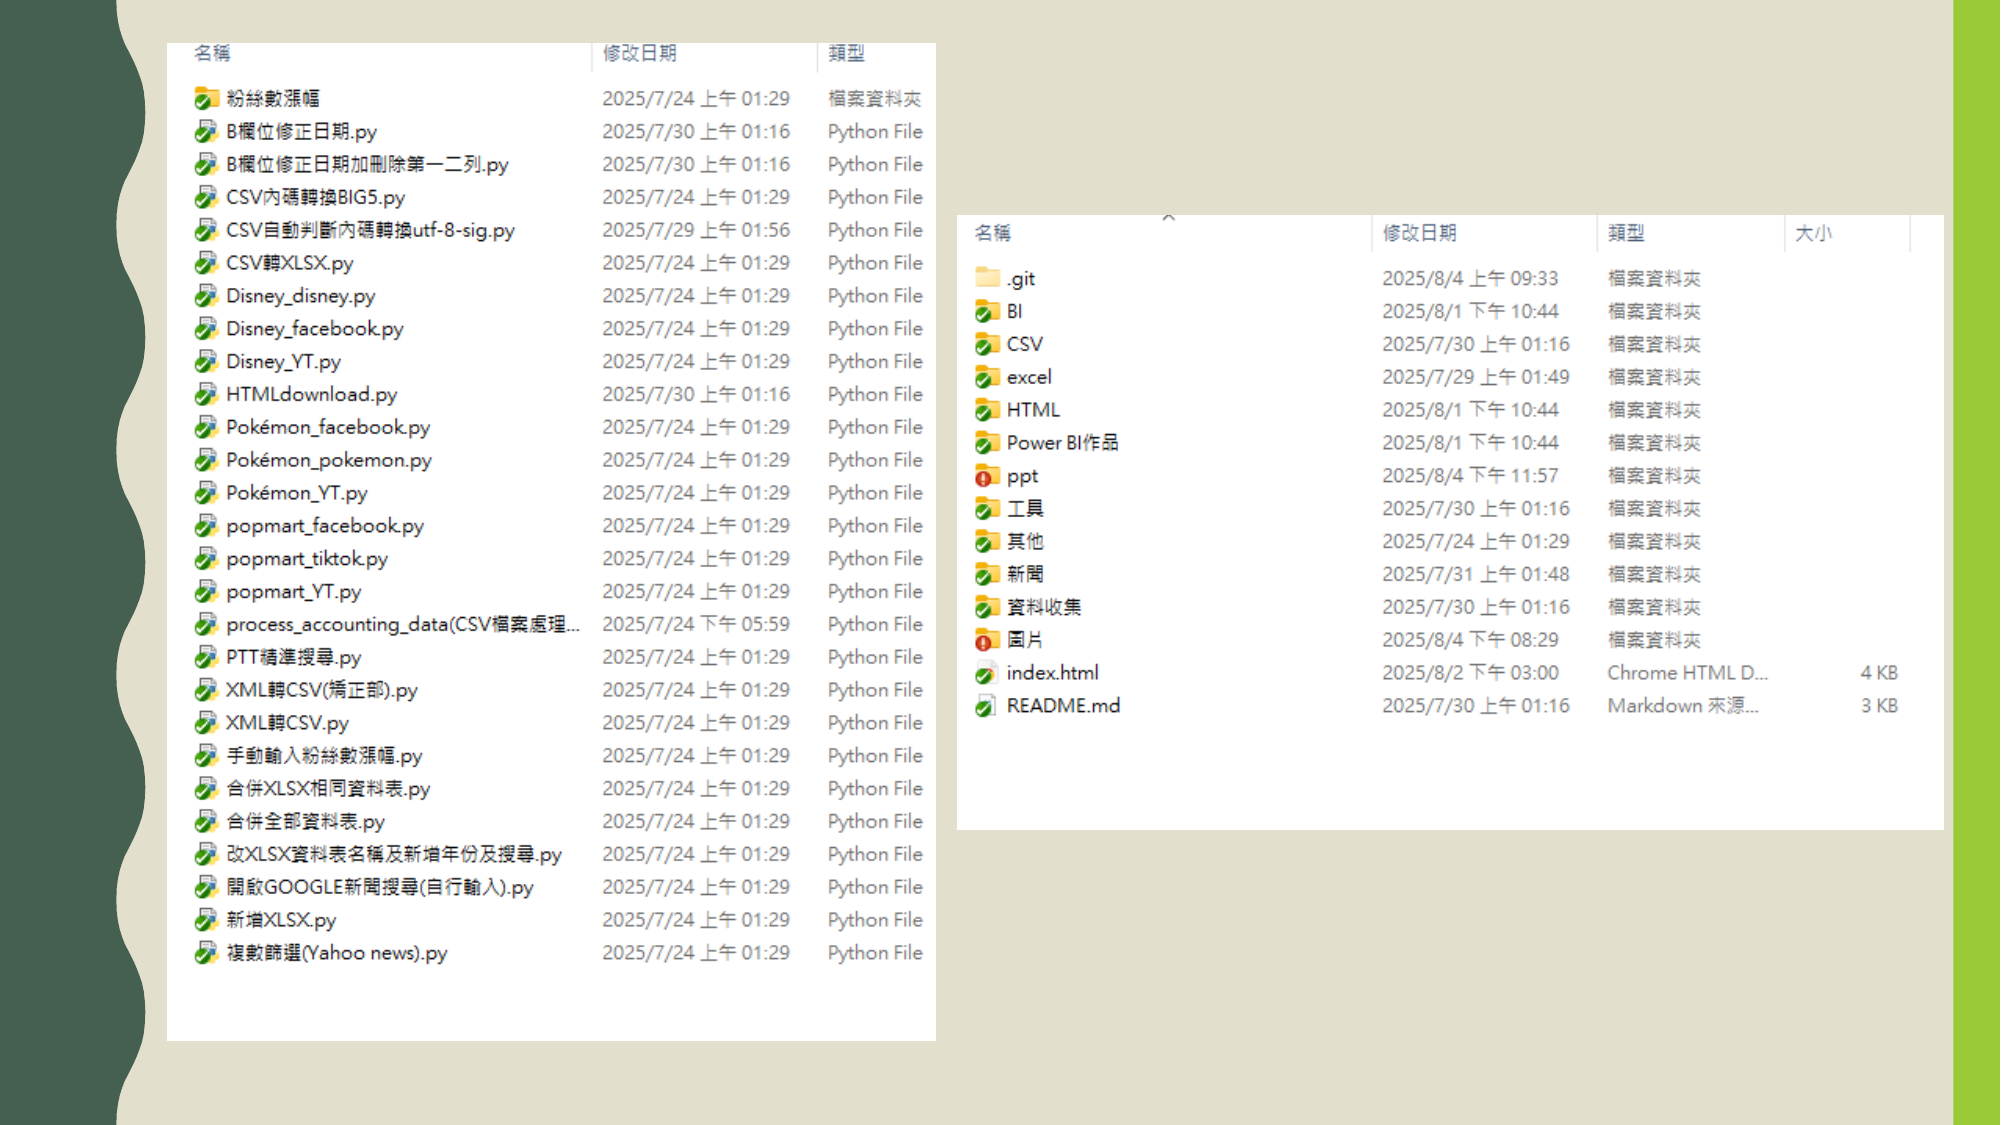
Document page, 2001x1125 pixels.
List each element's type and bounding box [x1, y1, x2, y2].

picture [957, 215, 1944, 830]
picture [167, 43, 936, 1041]
